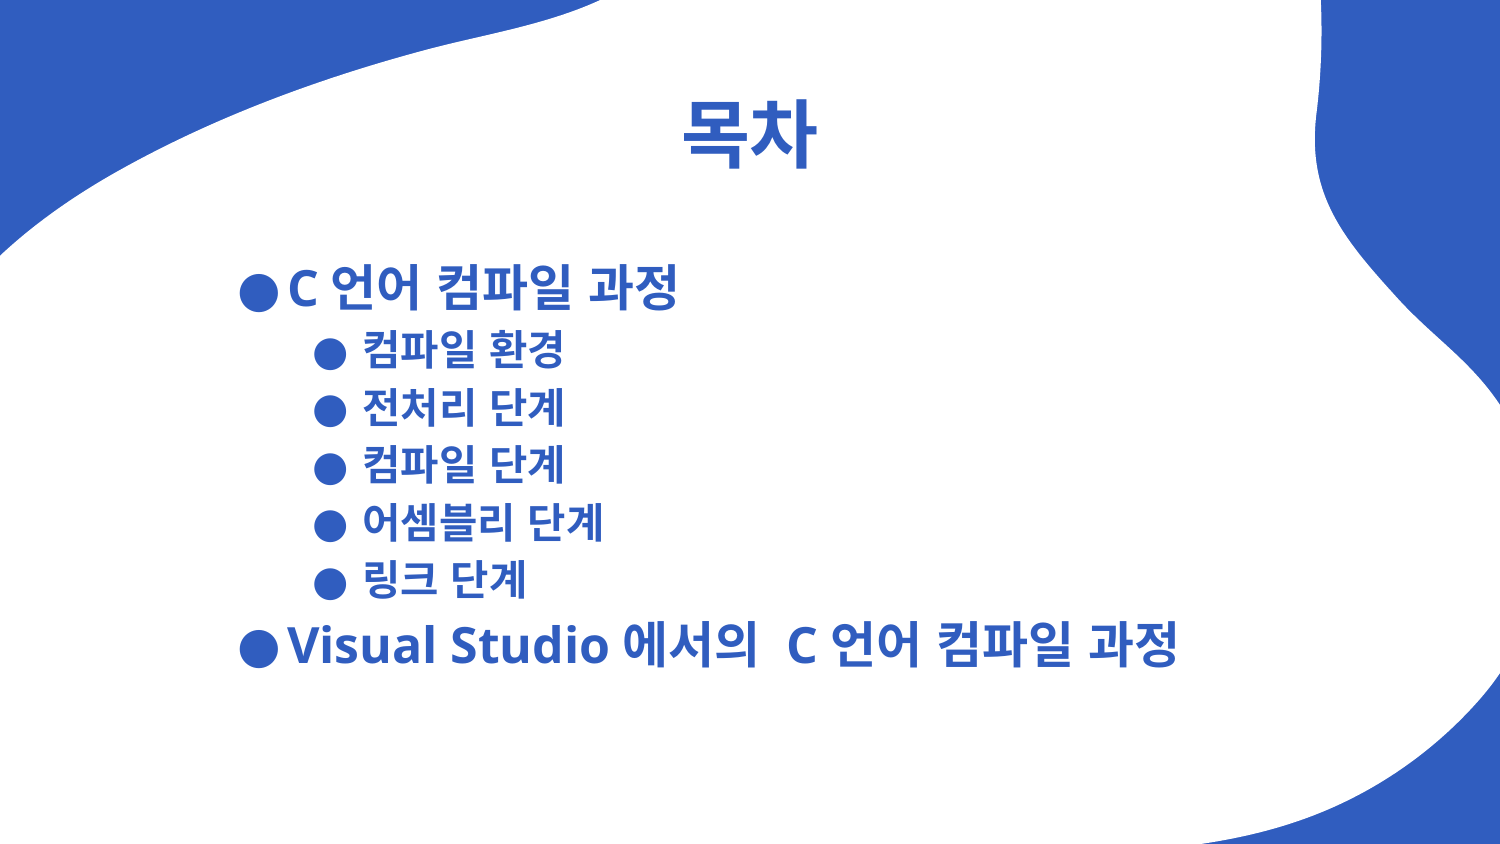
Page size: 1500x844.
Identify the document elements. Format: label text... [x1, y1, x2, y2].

title 목차 [51, 72, 1449, 167]
text_box C언어 컴파일 과정 컴파일 환경 전처리 단계 컴파일 단계 어셈블리 단계 링크 단계 Visual Studio에서의 C언어 컴파일 과정 [197, 232, 1209, 716]
